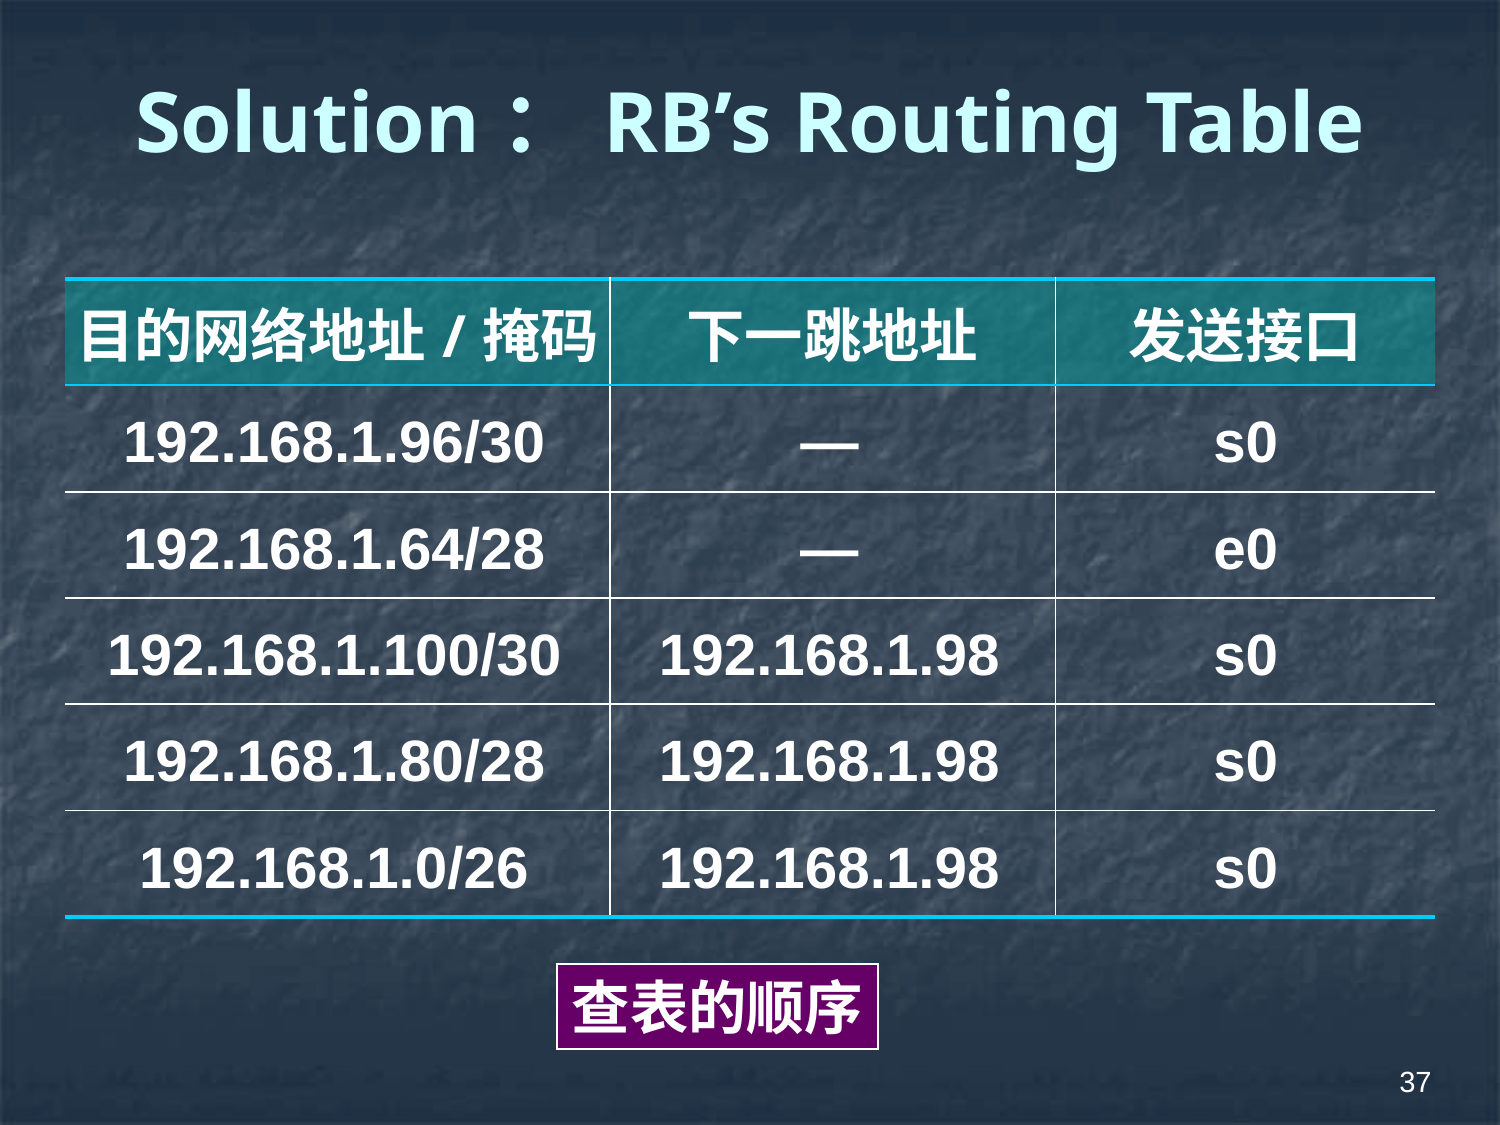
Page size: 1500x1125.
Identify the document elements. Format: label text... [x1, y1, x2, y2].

text_box — [785, 397, 874, 482]
table_cell [1056, 811, 1435, 915]
table_cell [611, 599, 1055, 703]
text_box s0 [1198, 715, 1294, 801]
text_box 192.168.1.0/26 [124, 822, 545, 908]
text_box 192.168.1.98 [644, 609, 1016, 695]
table_cell [1056, 599, 1435, 703]
table_header 目的网络地址/掩码 [65, 281, 609, 384]
table_cell [65, 386, 609, 491]
title Solution：RB’s Routing Table [53, 19, 1447, 220]
slide_number 37 [1096, 1034, 1447, 1106]
text_box — [785, 503, 874, 589]
table_cell [611, 705, 1055, 810]
text_box s0 [1198, 822, 1294, 908]
text_box 192.168.1.98 [644, 715, 1016, 801]
text_box e0 [1198, 503, 1294, 589]
table_cell [611, 386, 1055, 491]
text_box s0 [1198, 397, 1294, 482]
table_cell [65, 493, 609, 597]
table_cell [65, 599, 609, 703]
text_box 192.168.1.64/28 [108, 503, 561, 589]
table_header 发送接口 [1056, 281, 1435, 384]
text_box s0 [1198, 609, 1294, 695]
table_header 下一跳地址 [611, 281, 1055, 384]
text_box 192.168.1.100/30 [92, 609, 577, 695]
text_box 192.168.1.80/28 [108, 715, 561, 801]
text_box 查表的顺序 [557, 964, 878, 1049]
table_cell [65, 811, 609, 915]
table_cell [65, 705, 609, 810]
table_cell [1056, 705, 1435, 810]
table_cell [611, 493, 1055, 597]
table_cell [611, 811, 1055, 915]
table_cell [1056, 386, 1435, 491]
text_box 192.168.1.96/30 [108, 397, 561, 482]
text_box 192.168.1.98 [644, 822, 1016, 908]
table_cell [1056, 493, 1435, 597]
